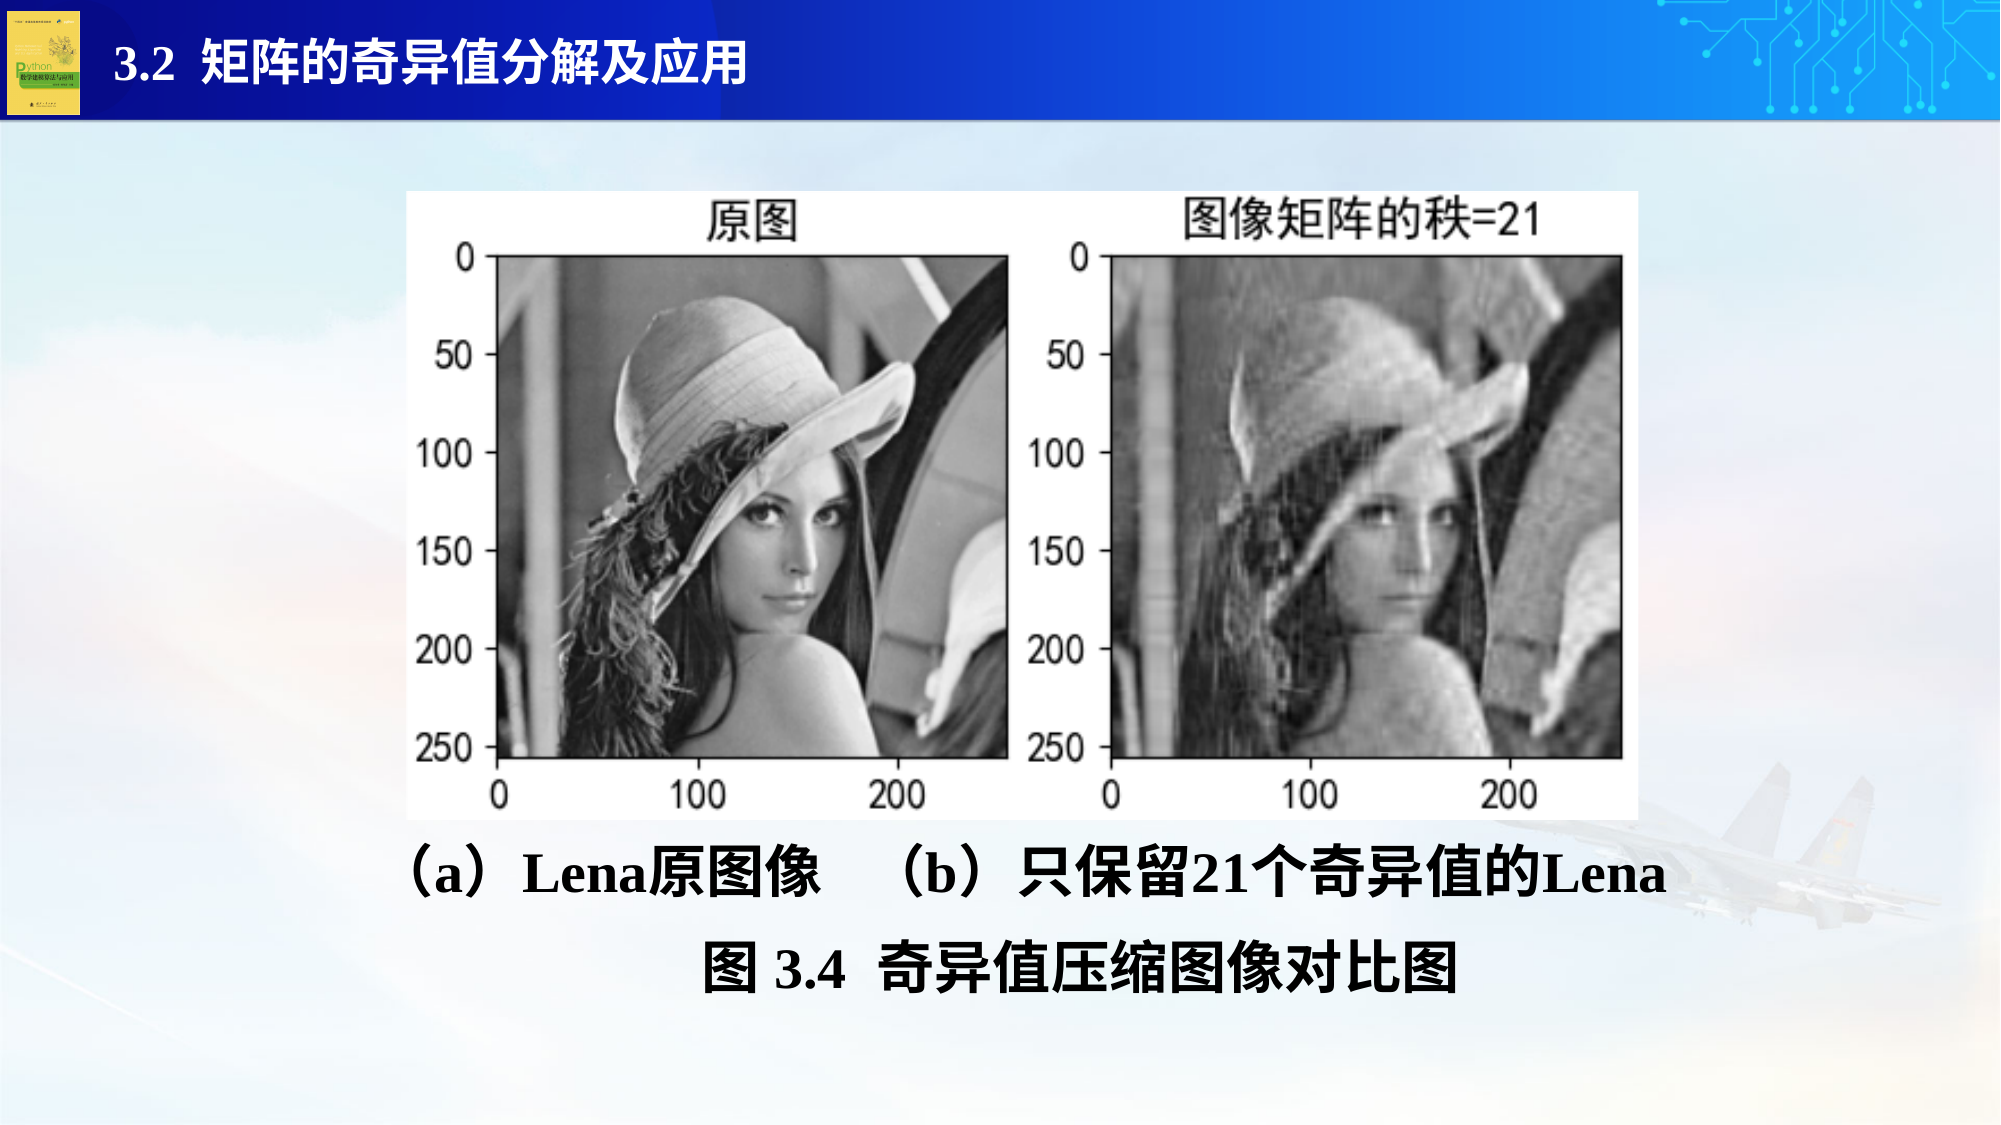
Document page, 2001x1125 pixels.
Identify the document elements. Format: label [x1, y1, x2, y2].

picture [0, 0, 2000, 1125]
text_box [106, 185, 1938, 1050]
